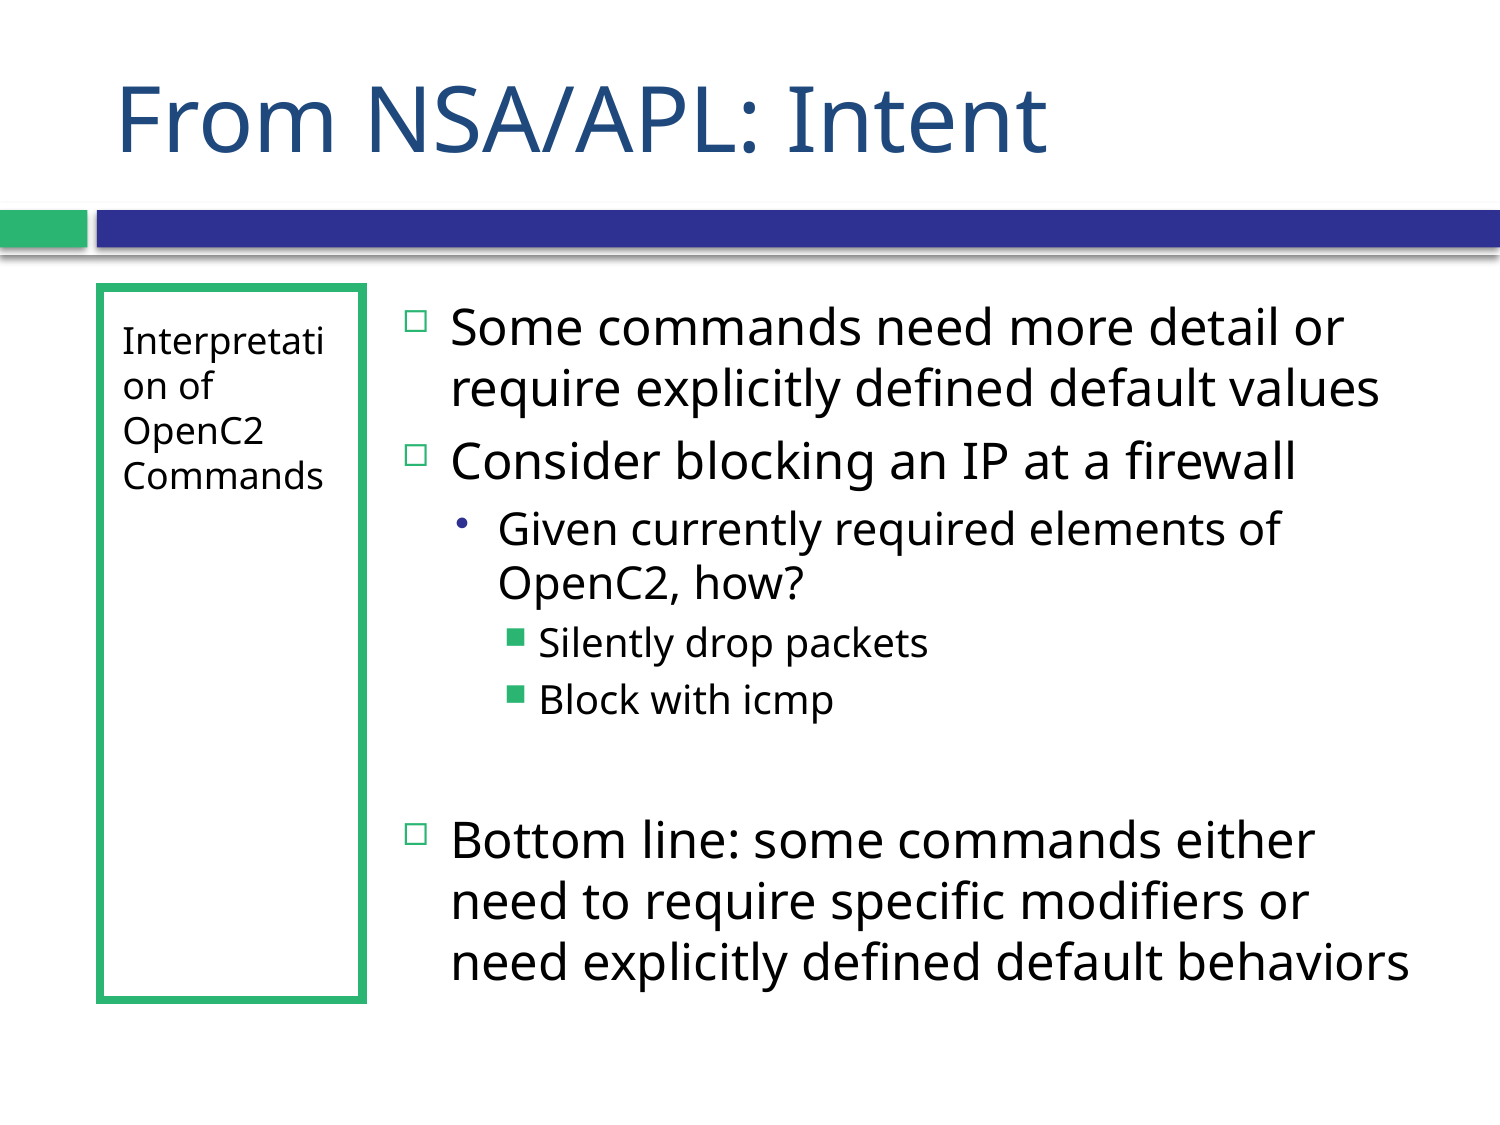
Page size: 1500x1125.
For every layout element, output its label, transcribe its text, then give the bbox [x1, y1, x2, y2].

list Some commands need more detail or require explicitly defined default values Consider blocking an IP at a firewall Given currently required elements of OpenC2, how? Silently drop packets Block with icmp Bottom line: some commands either need to require specific modifiers or need explicitly defined default behaviors [387, 287, 1438, 1013]
title From NSA/APL: Intent [99, 44, 1425, 188]
list Interpretation of OpenC2 Commands [96, 283, 367, 1004]
